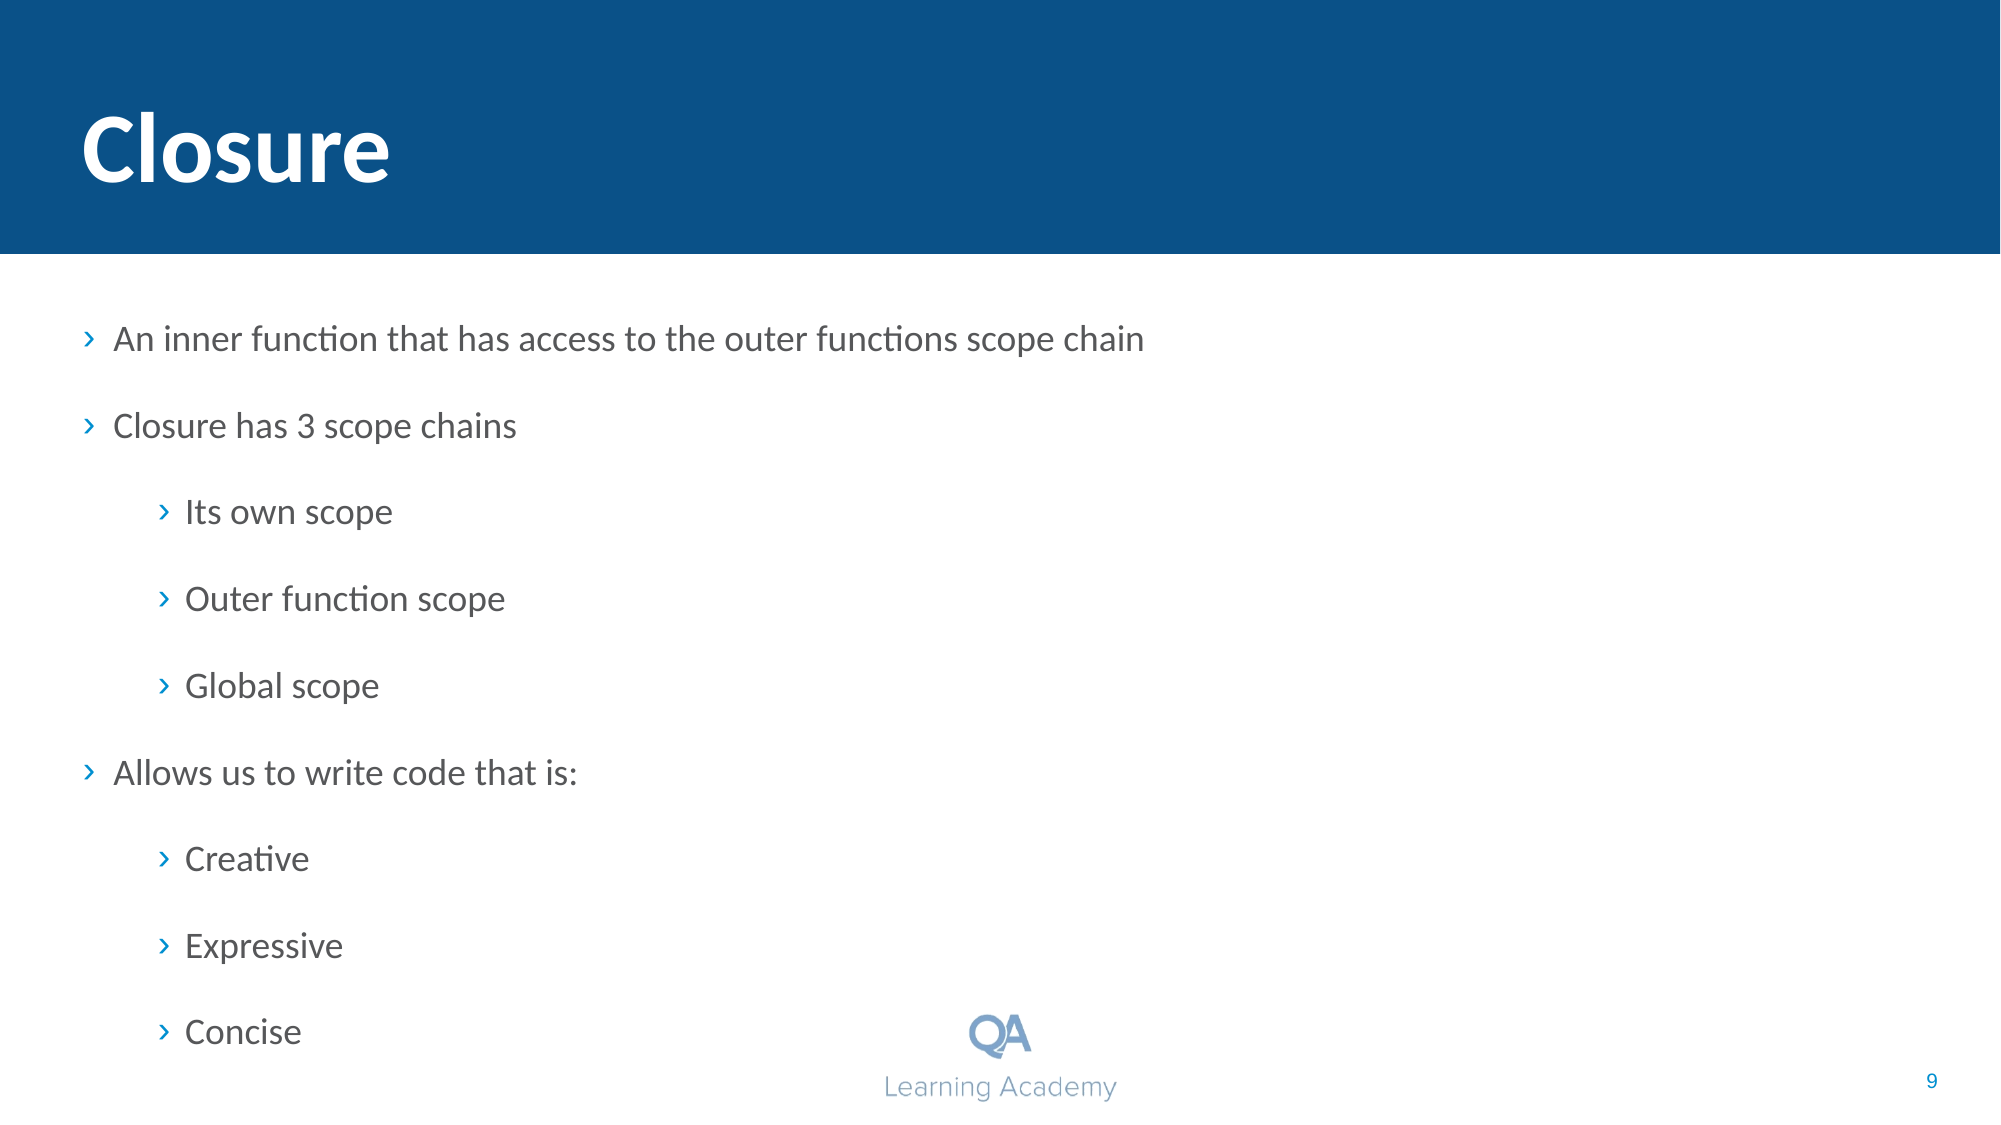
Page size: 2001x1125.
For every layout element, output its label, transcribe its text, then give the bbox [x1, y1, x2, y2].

list An inner function that has access to the outer functions scope chain Closure has 3 scope chains Its own scope Outer function scope Global scope Allows us to write code that is: Creative Expressive Concise [67, 306, 1939, 1000]
title Closure [67, 20, 1565, 210]
